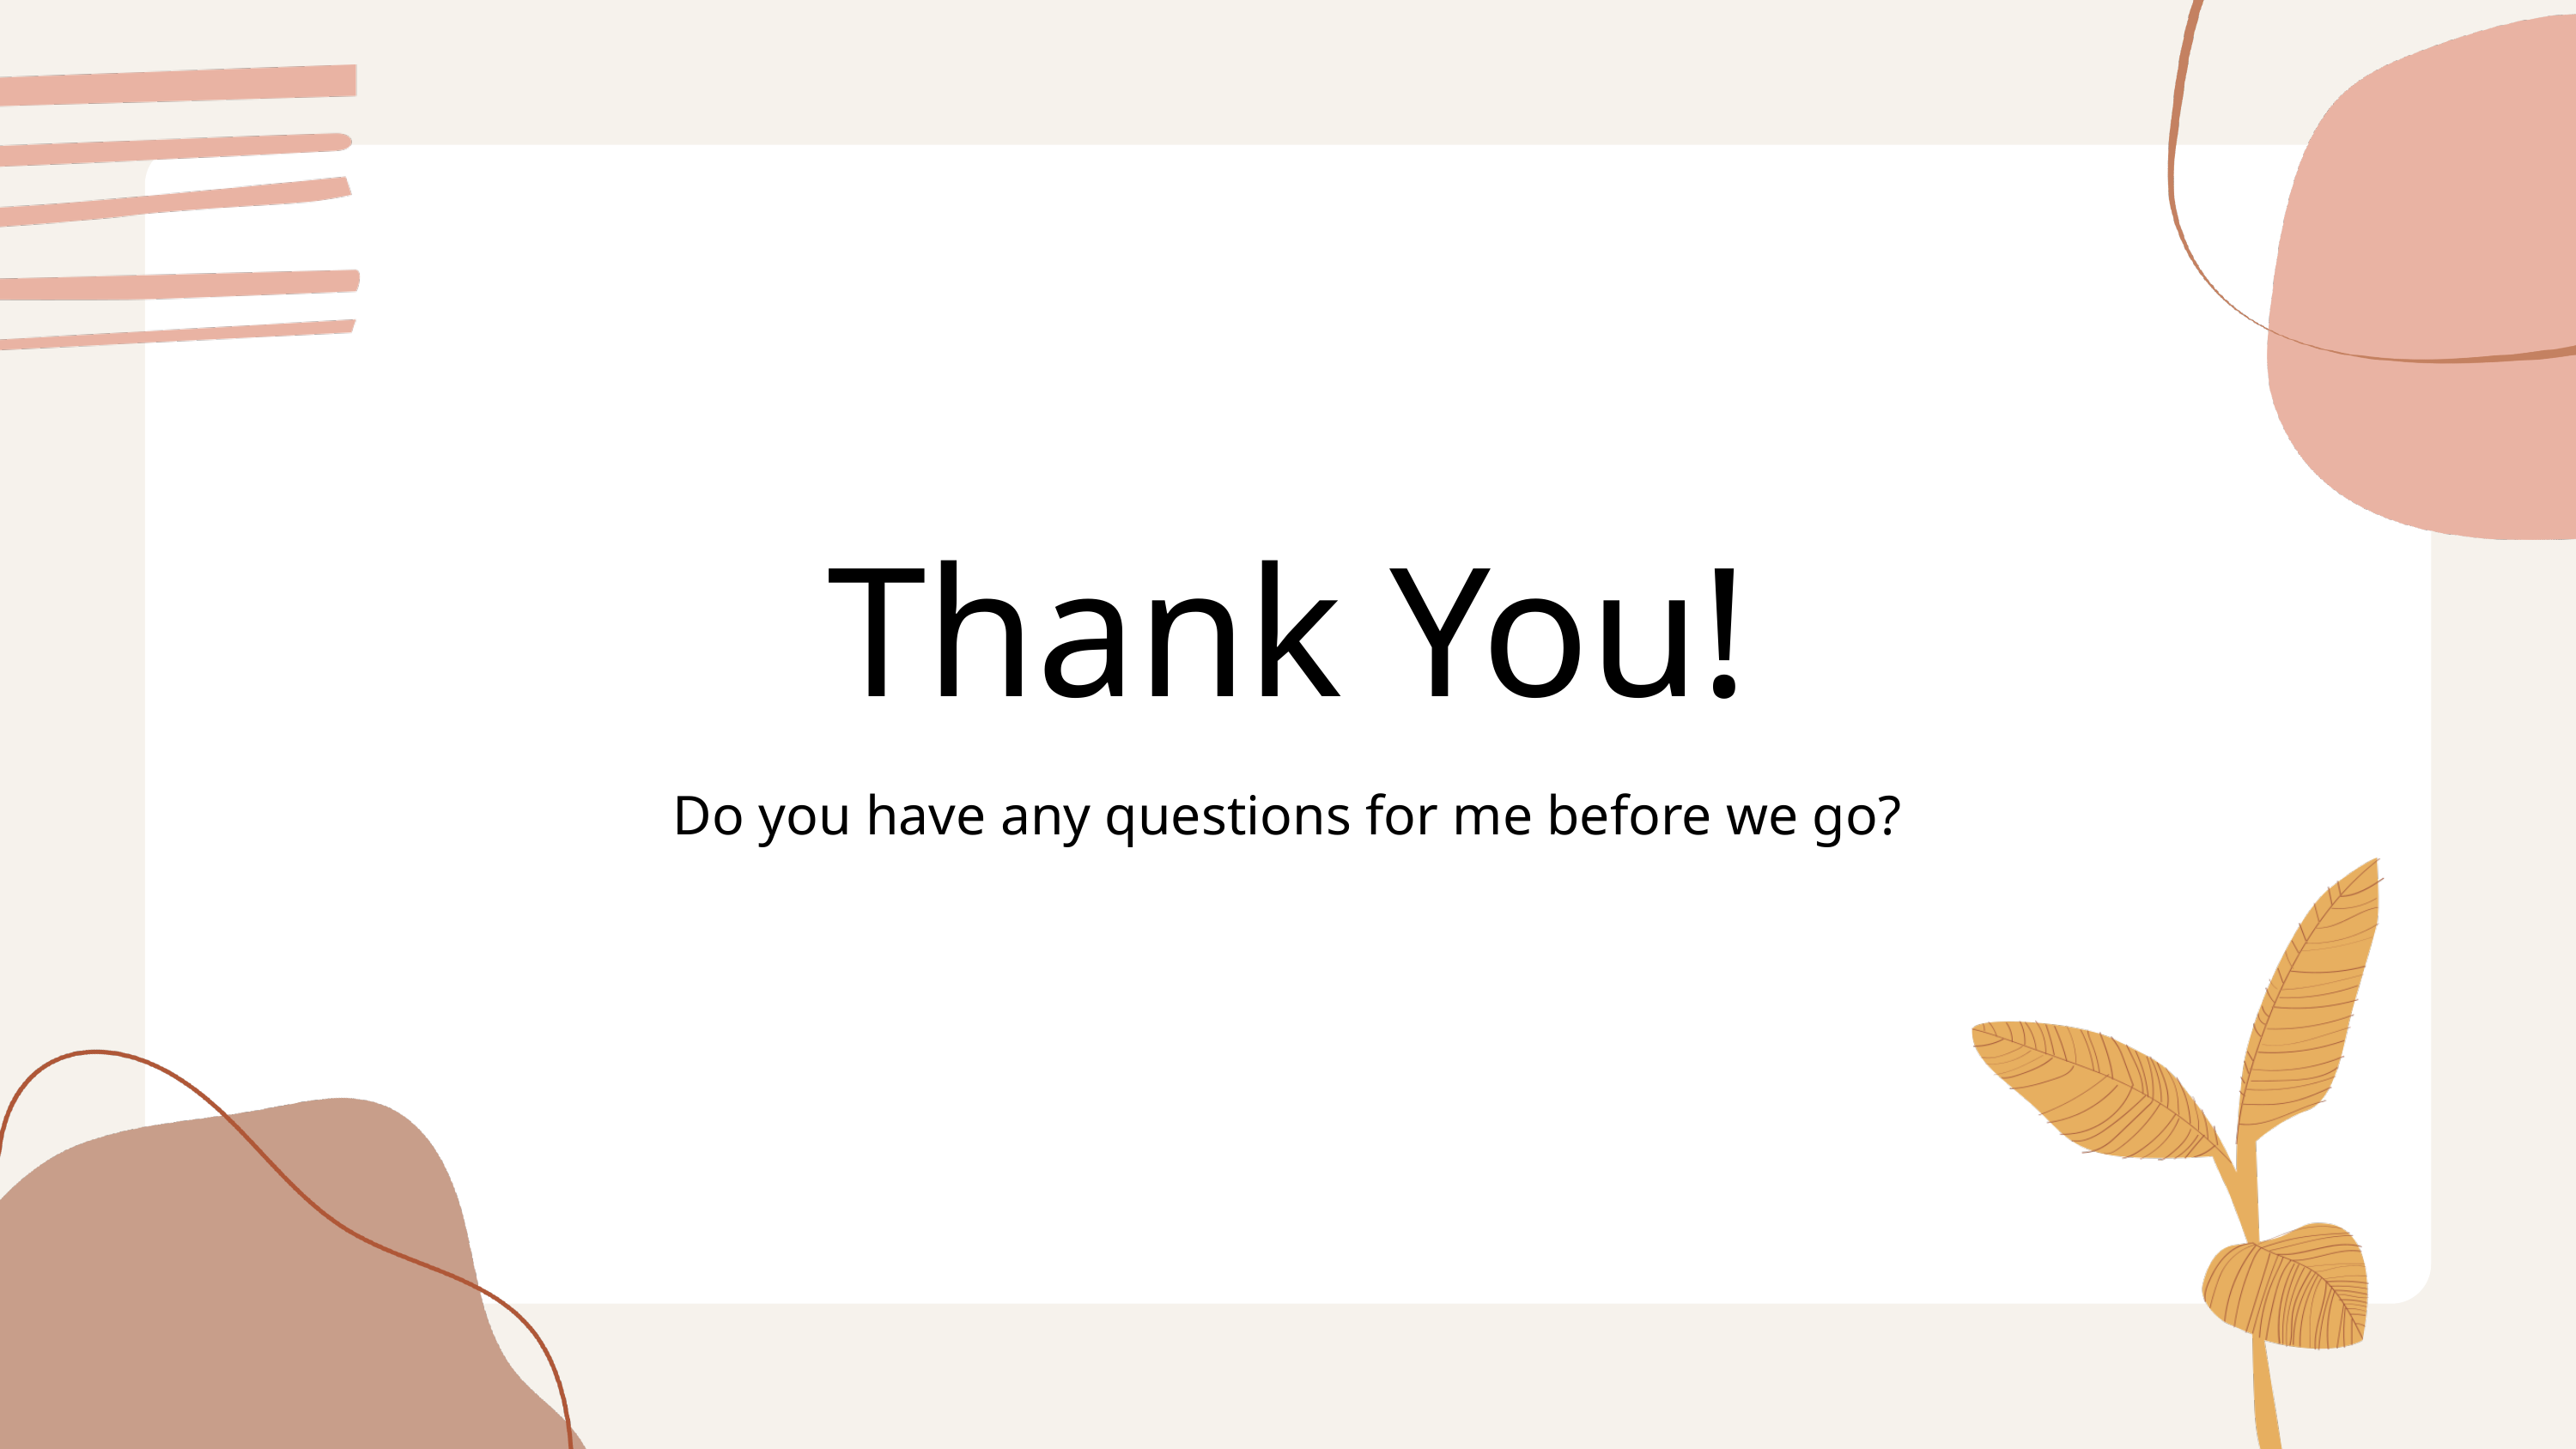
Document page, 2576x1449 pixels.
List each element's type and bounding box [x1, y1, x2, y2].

picture [2074, 0, 2576, 670]
text_box [144, 144, 2432, 1304]
picture [0, 64, 361, 358]
picture [0, 1016, 610, 1449]
picture [1971, 858, 2385, 1449]
